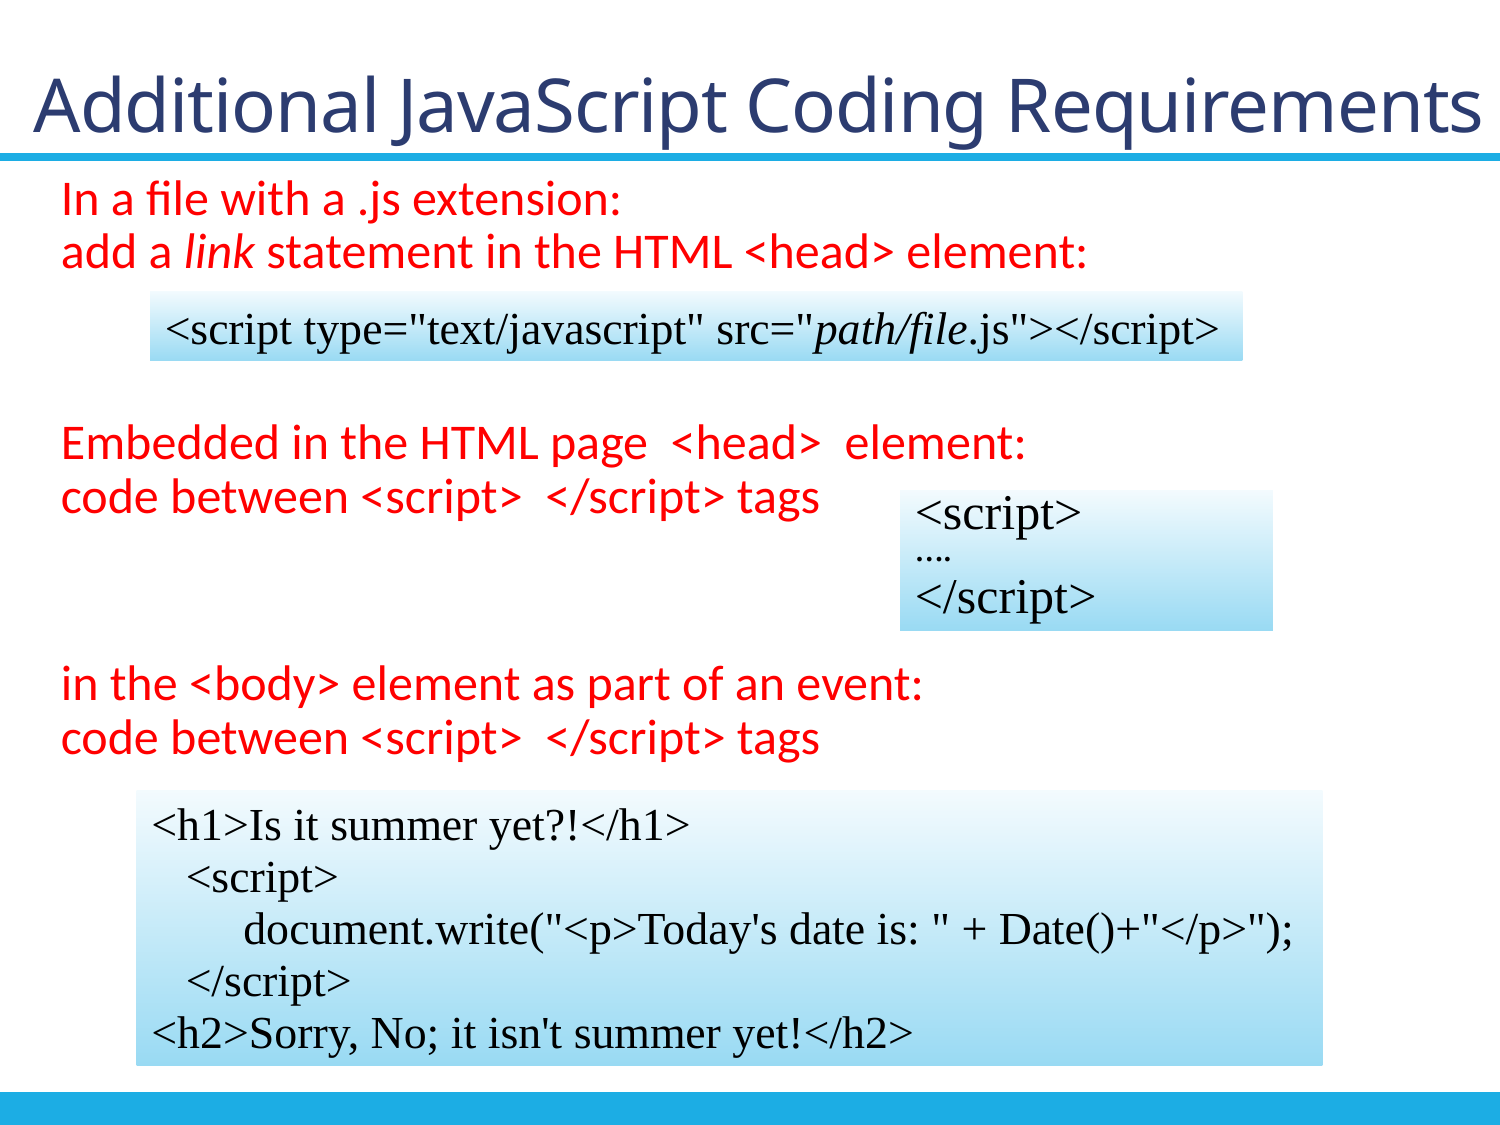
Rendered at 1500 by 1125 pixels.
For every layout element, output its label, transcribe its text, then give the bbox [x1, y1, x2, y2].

text_box Embedded in the HTML page <head> element: code between <script> </script> tags [60, 409, 1399, 536]
text_box <script> …. </script> [900, 490, 1273, 631]
title Additional JavaScript Coding Requirements [0, 10, 1500, 153]
text_box <h1>Is it summer yet?!</h1> <script> document.write("<p>Today's date is: " + Date()+"</p>"); </script> <h2>Sorry, No; it isn't summer yet!</h2> [136, 790, 1323, 1066]
text_box in the <body> element as part of an event: code between <script> </script> tags [60, 650, 1439, 774]
text_box <script type="text/javascript" src="path/file.js"></script> [150, 291, 1243, 361]
text_box In a file with a .js extension: add a link statement in the HTML <head> element: [60, 167, 1459, 267]
